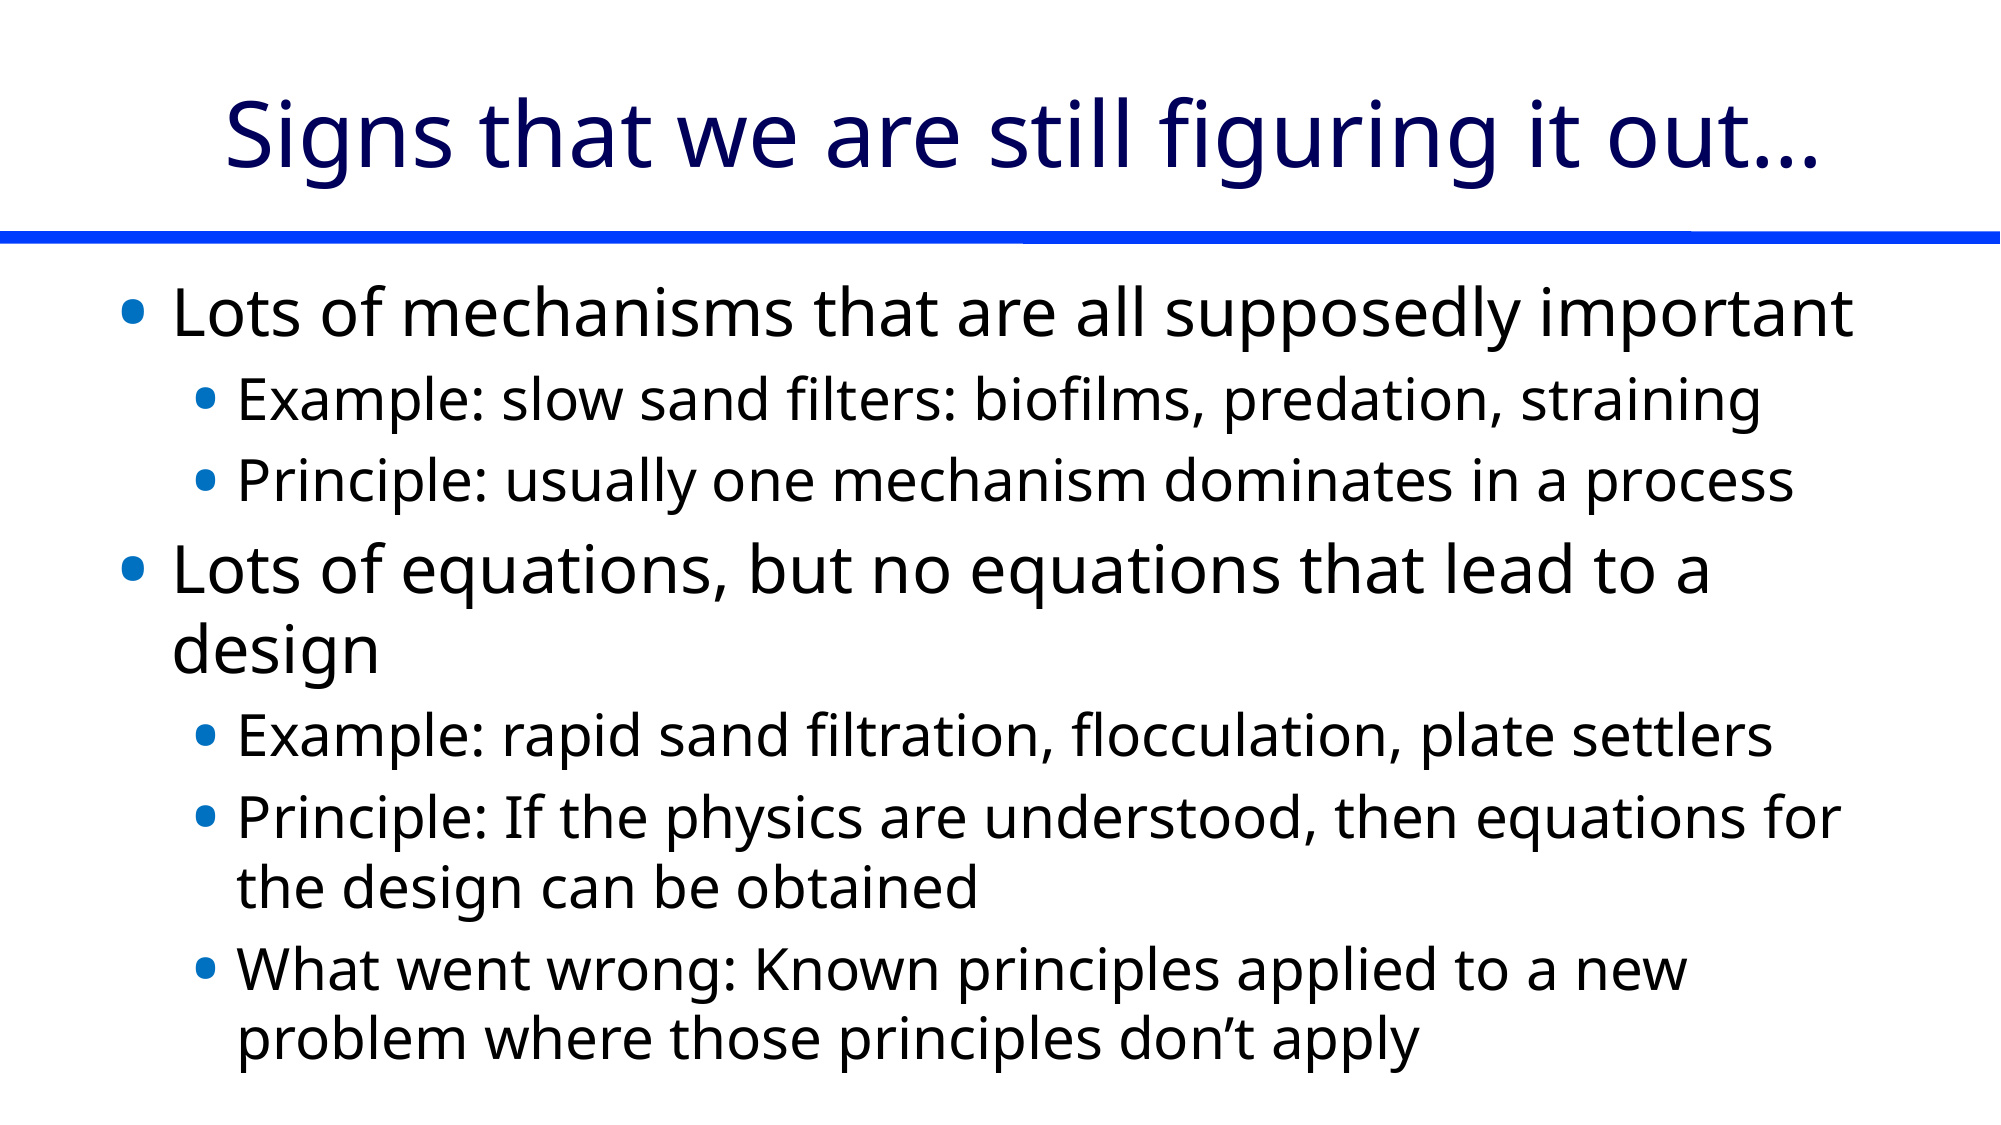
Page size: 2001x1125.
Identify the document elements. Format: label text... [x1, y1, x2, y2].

list Lots of mechanisms that are all supposedly important Example: slow sand filters: biofilms, predation, straining Principle: usually one mechanism dominates in a process Lots of equations, but no equations that lead to a design Example: rapid sand filtration, flocculation, plate settlers Principle: If the physics are understood, then equations for the design can be obtained What went wrong: Known principles applied to a new problem where those principles don’t apply [99, 262, 1901, 1006]
title Signs that we are still figuring it out… [99, 37, 1950, 225]
